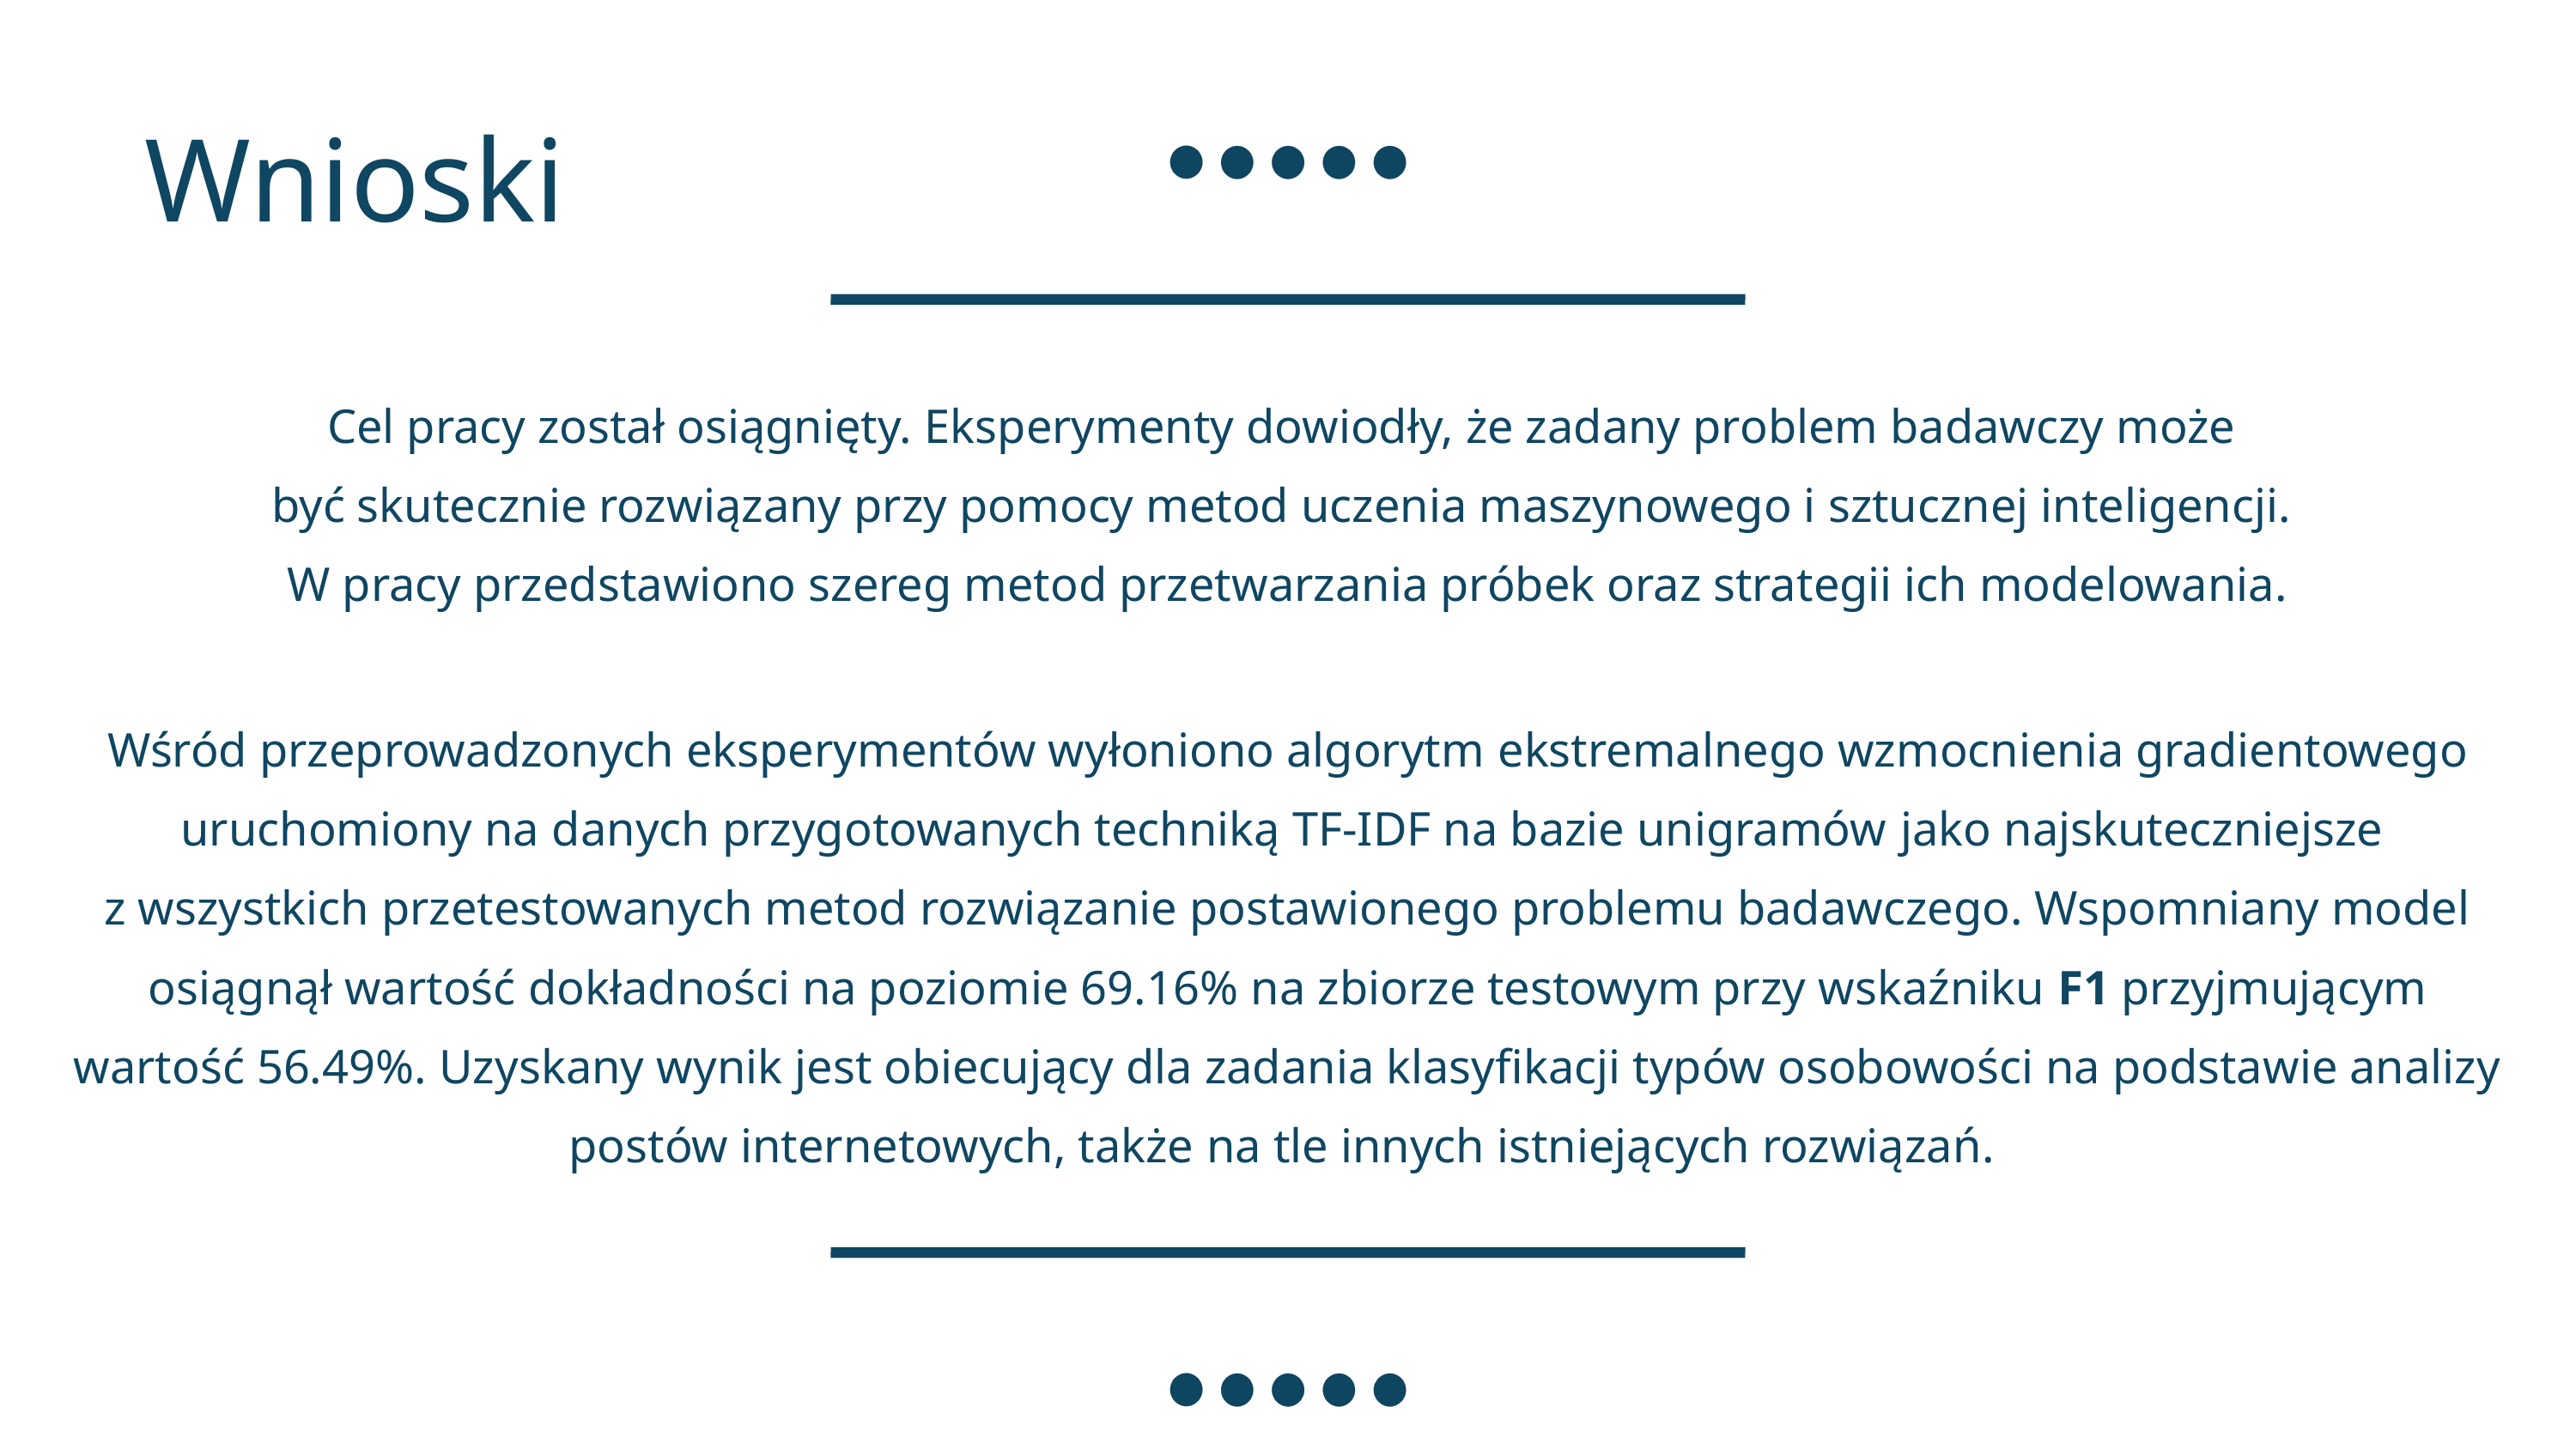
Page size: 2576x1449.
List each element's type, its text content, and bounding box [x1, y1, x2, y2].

text_box [1170, 144, 1406, 180]
text_box [1170, 1372, 1406, 1408]
text_box Cel pracy został osiągnięty. Eksperymenty dowiodły, że zadany problem badawczy może być skutecznie rozwiązany przy pomocy metod uczenia maszynowego i sztucznej inteligencji. W pracy przedstawiono szereg metod przetwarzania próbek oraz strategii ich modelowania. [67, 373, 2509, 611]
text_box Wnioski [144, 84, 1770, 246]
text_box Wśród przeprowadzonych eksperymentów wyłoniono algorytm ekstremalnego wzmocnienia gradientowego uruchomiony na danych przygotowanych techniką TF-IDF na bazie unigramów jako najskuteczniejsze z wszystkich przetestowanych metod rozwiązanie postawionego problemu badawczego. Wspomniany model osiągnął wartość dokładności na poziomie 69.16% na zbiorze testowym przy wskaźniku F1 przyjmującym wartość 56.49%. Uzyskany wynik jest obiecujący dla zadania klasyfikacji typów osobowości na podstawie analizy postów internetowych, także na tle innych istniejących rozwiązań. [67, 697, 2509, 1172]
